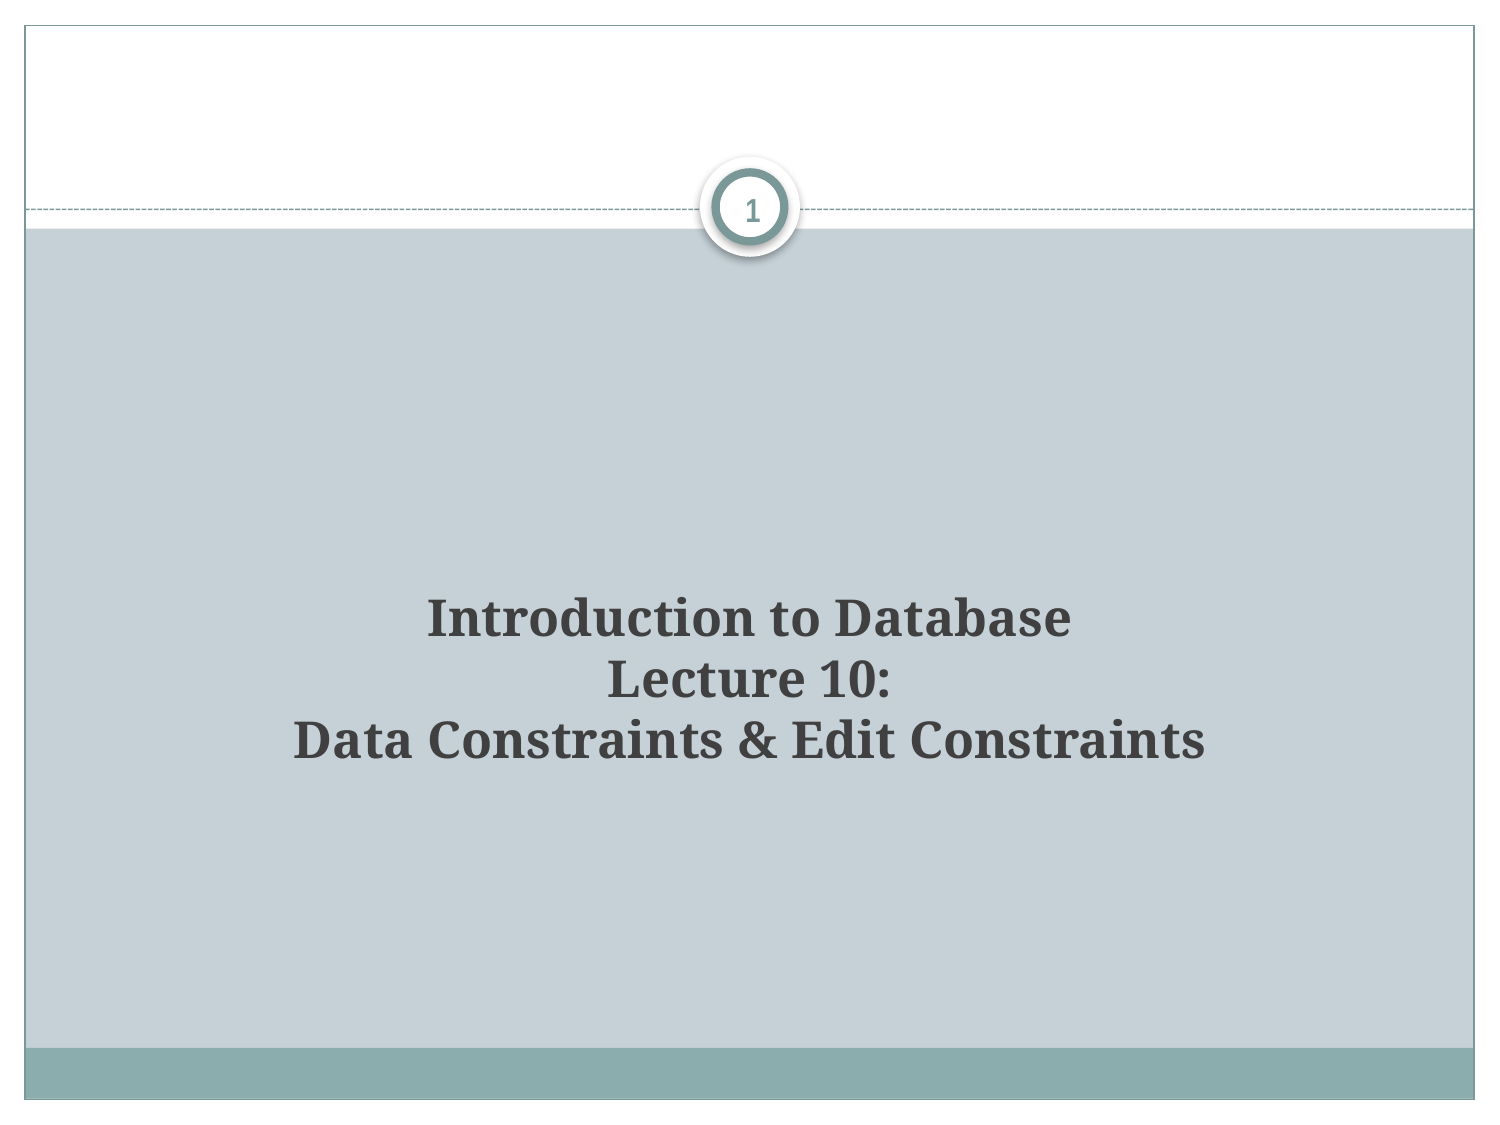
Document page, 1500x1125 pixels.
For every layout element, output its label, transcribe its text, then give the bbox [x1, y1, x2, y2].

title Introduction to Database Lecture 10: Data Constraints & Edit Constraints [74, 574, 1426, 838]
slide_number 1 [715, 168, 791, 241]
